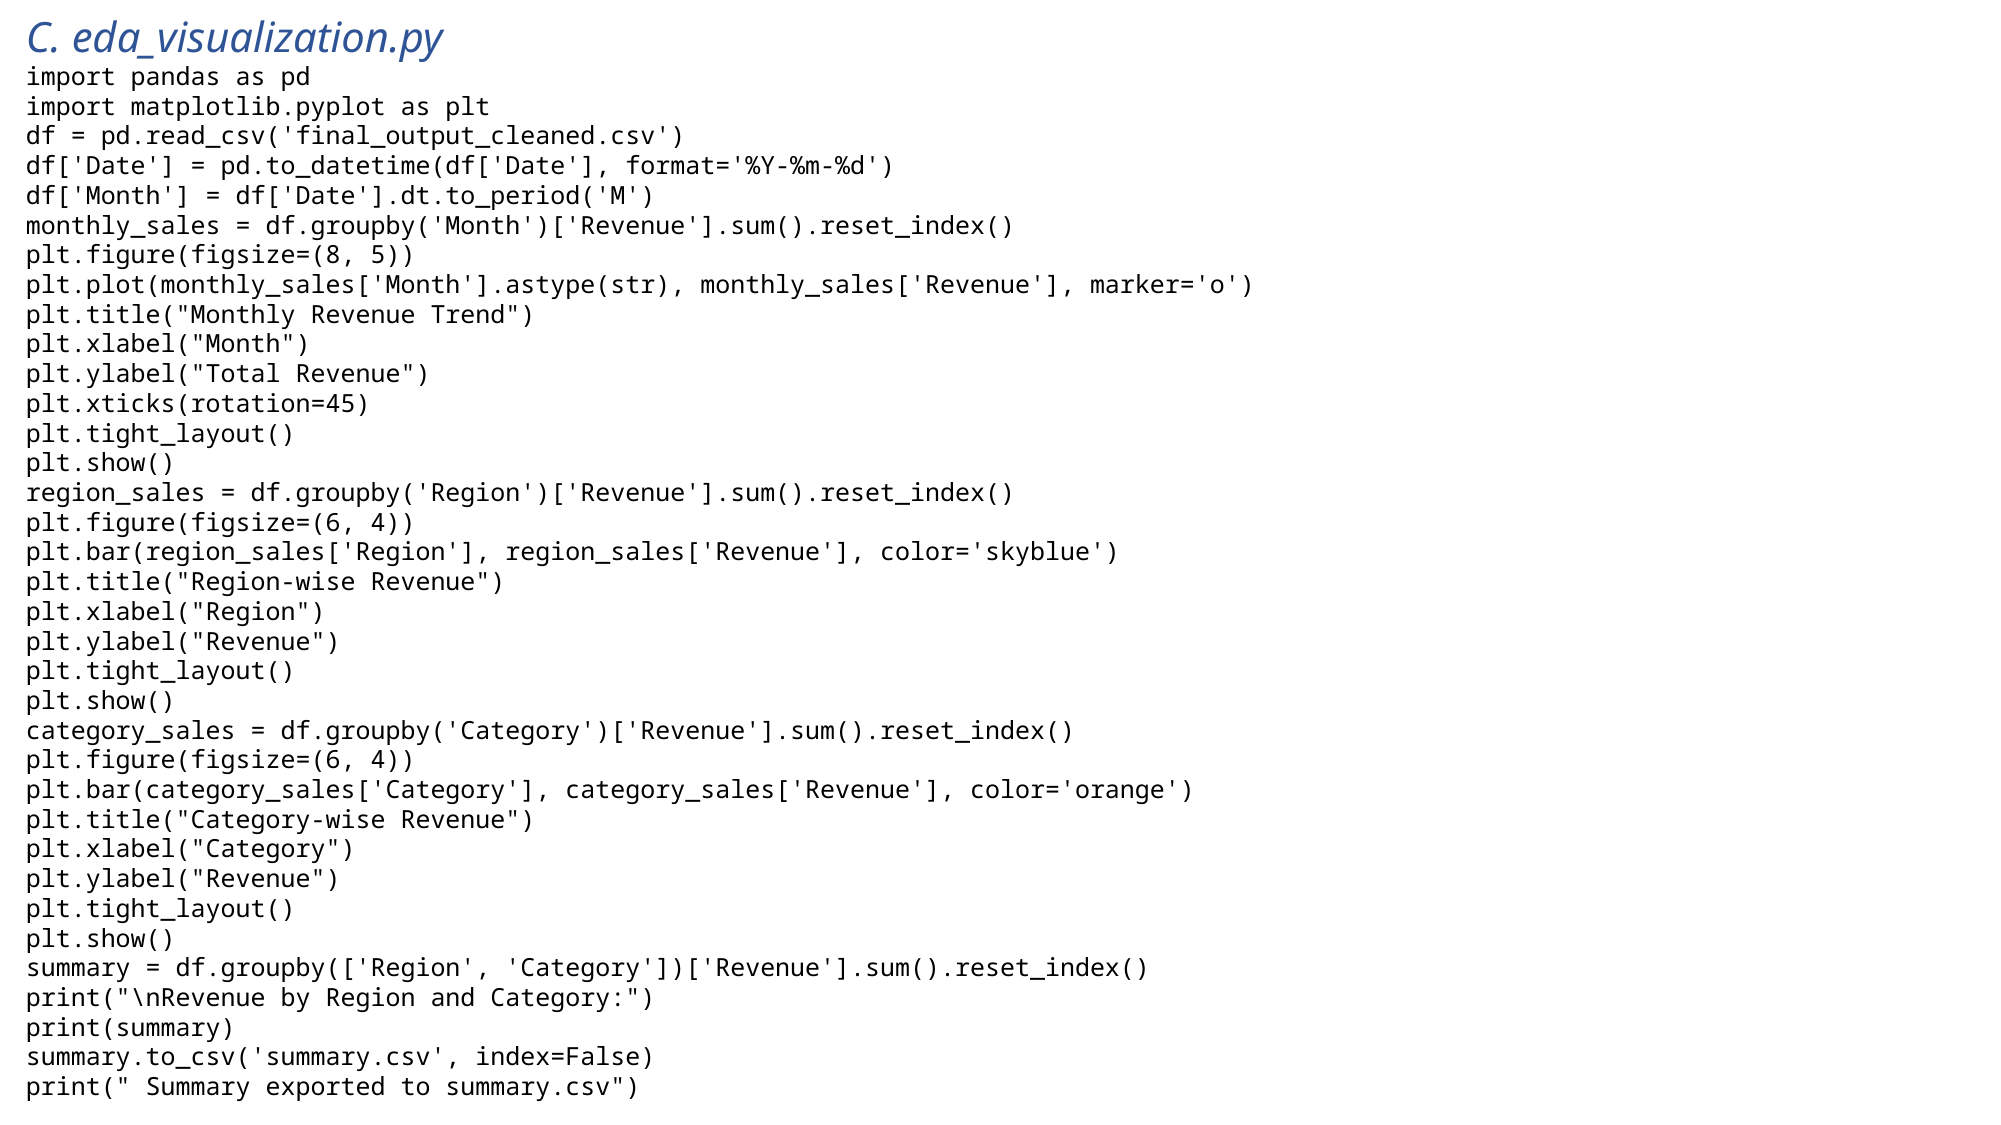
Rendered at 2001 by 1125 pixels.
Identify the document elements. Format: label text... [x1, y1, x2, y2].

text_box C. eda_visualization.py import pandas as pd import matplotlib.pyplot as plt df = pd.read_csv('final_output_cleaned.csv') df['Date'] = pd.to_datetime(df['Date'], format='%Y-%m-%d') df['Month'] = df['Date'].dt.to_period('M') monthly_sales = df.groupby('Month')['Revenue'].sum().reset_index() plt.figure(figsize=(8, 5)) plt.plot(monthly_sales['Month'].astype(str), monthly_sales['Revenue'], marker='o') plt.title("Monthly Revenue Trend") plt.xlabel("Month") plt.ylabel("Total Revenue") plt.xticks(rotation=45) plt.tight_layout() plt.show() region_sales = df.groupby('Region')['Revenue'].sum().reset_index() plt.figure(figsize=(6, 4)) plt.bar(region_sales['Region'], region_sales['Revenue'], color='skyblue') plt.title("Region-wise Revenue") plt.xlabel("Region") plt.ylabel("Revenue") plt.tight_layout() plt.show() category_sales = df.groupby('Category')['Revenue'].sum().reset_index() plt.figure(figsize=(6, 4)) plt.bar(category_sales['Category'], category_sales['Revenue'], color='orange') plt.title("Category-wise Revenue") plt.xlabel("Category") plt.ylabel("Revenue") plt.tight_layout() plt.show() summary = df.groupby(['Region', 'Category'])['Revenue'].sum().reset_index() print("\nRevenue by Region and Category:") print(summary) summary.to_csv('summary.csv', index=False) print(" Summary exported to summary.csv") [11, 0, 1705, 1125]
